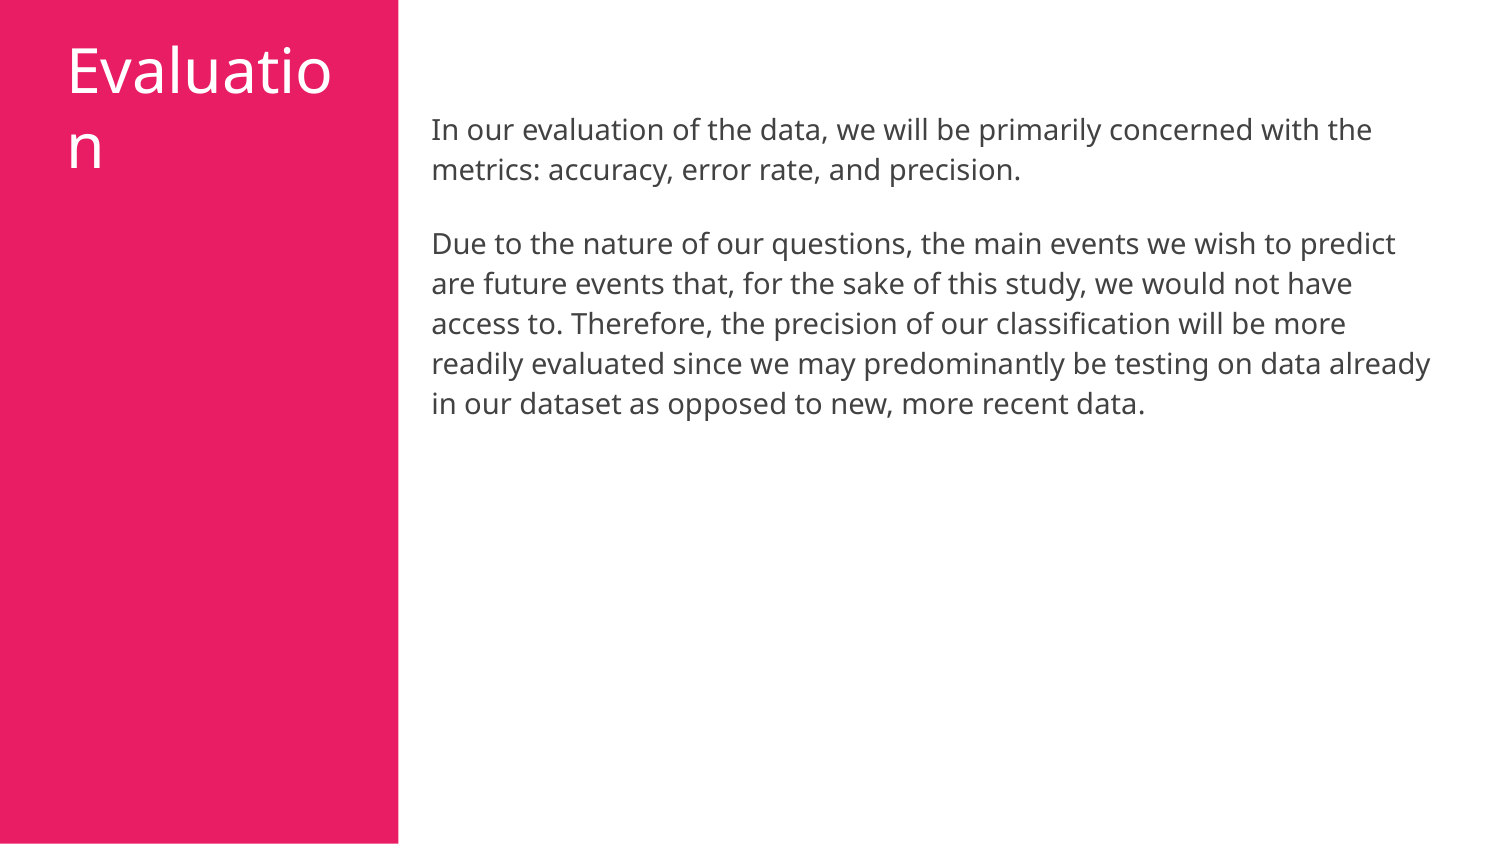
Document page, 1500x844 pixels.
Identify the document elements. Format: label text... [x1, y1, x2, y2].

text_box [0, 0, 399, 844]
list In our evaluation of the data, we will be primarily concerned with the metrics: accuracy, error rate, and precision. Due to the nature of our questions, the main events we wish to predict are future events that, for the sake of this study, we would not have access to. Therefore, the precision of our classification will be more readily evaluated since we may predominantly be testing on data already in our dataset as opposed to new, more recent data. [416, 91, 1449, 780]
title Evaluation [51, 61, 373, 197]
